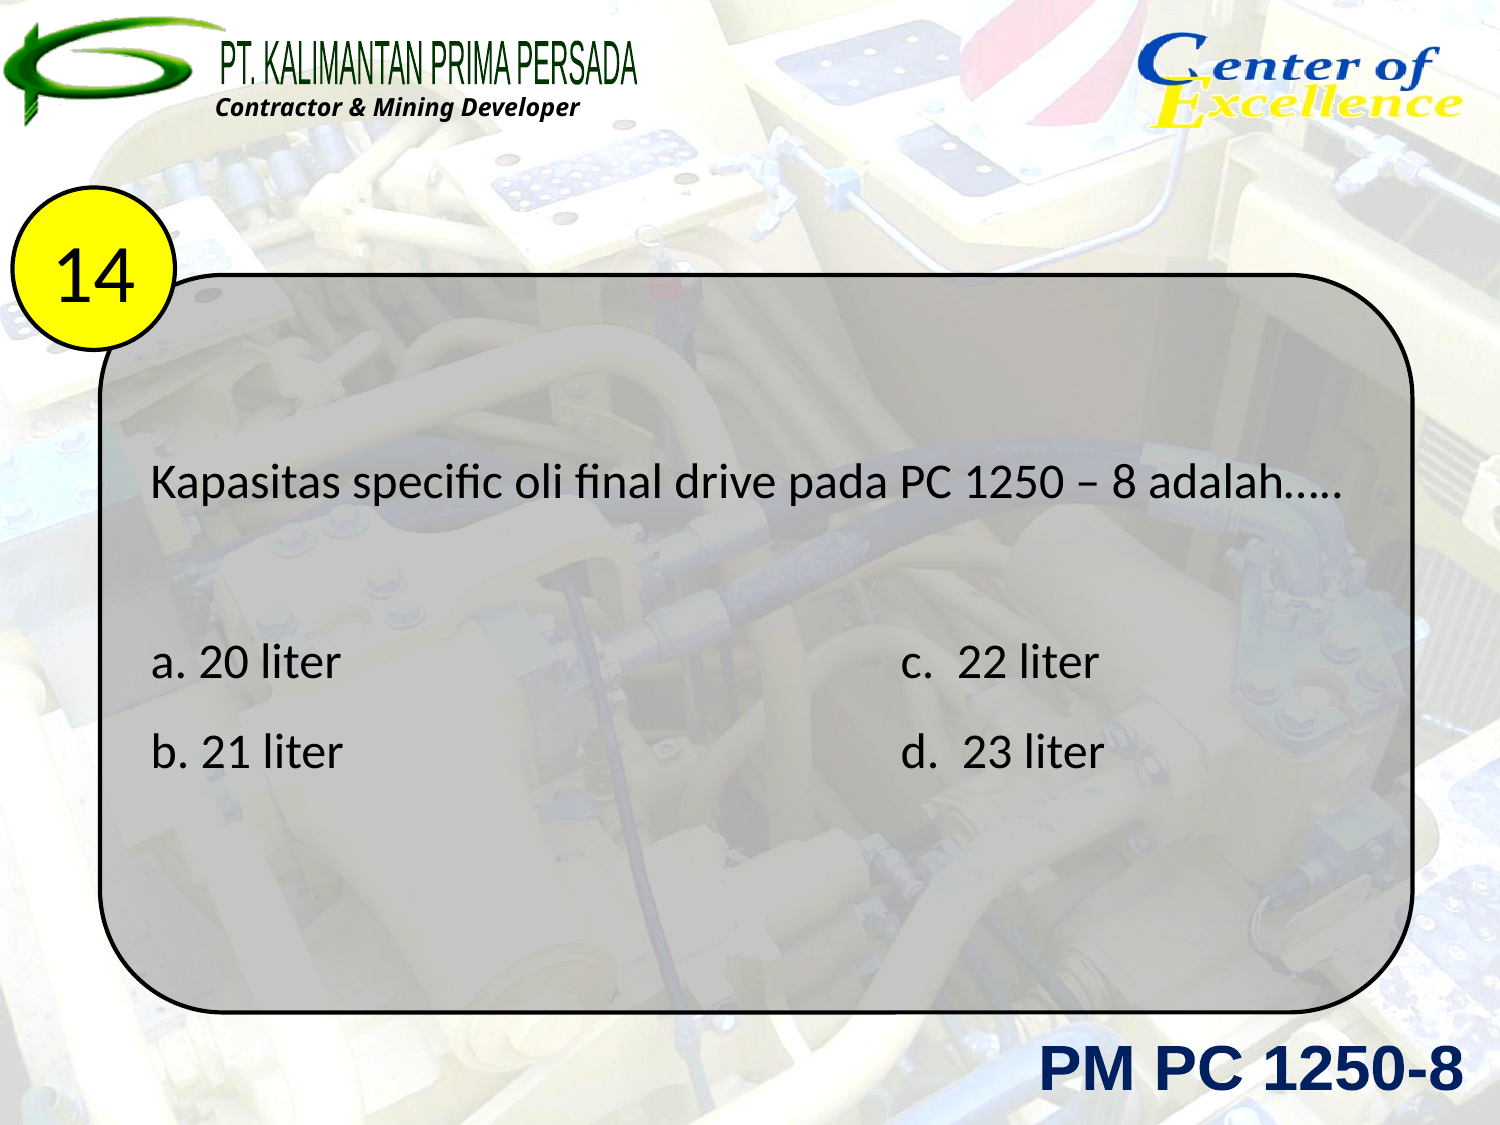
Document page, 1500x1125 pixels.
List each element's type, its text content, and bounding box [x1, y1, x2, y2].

picture [0, 0, 1500, 1125]
text_box 14 [10, 185, 178, 353]
text_box Kapasitas specific oli final drive pada PC 1250 – 8 adalah….. a. 20 liter c. 22 liter b. 21 liter d. 23 liter [97, 272, 1415, 1015]
